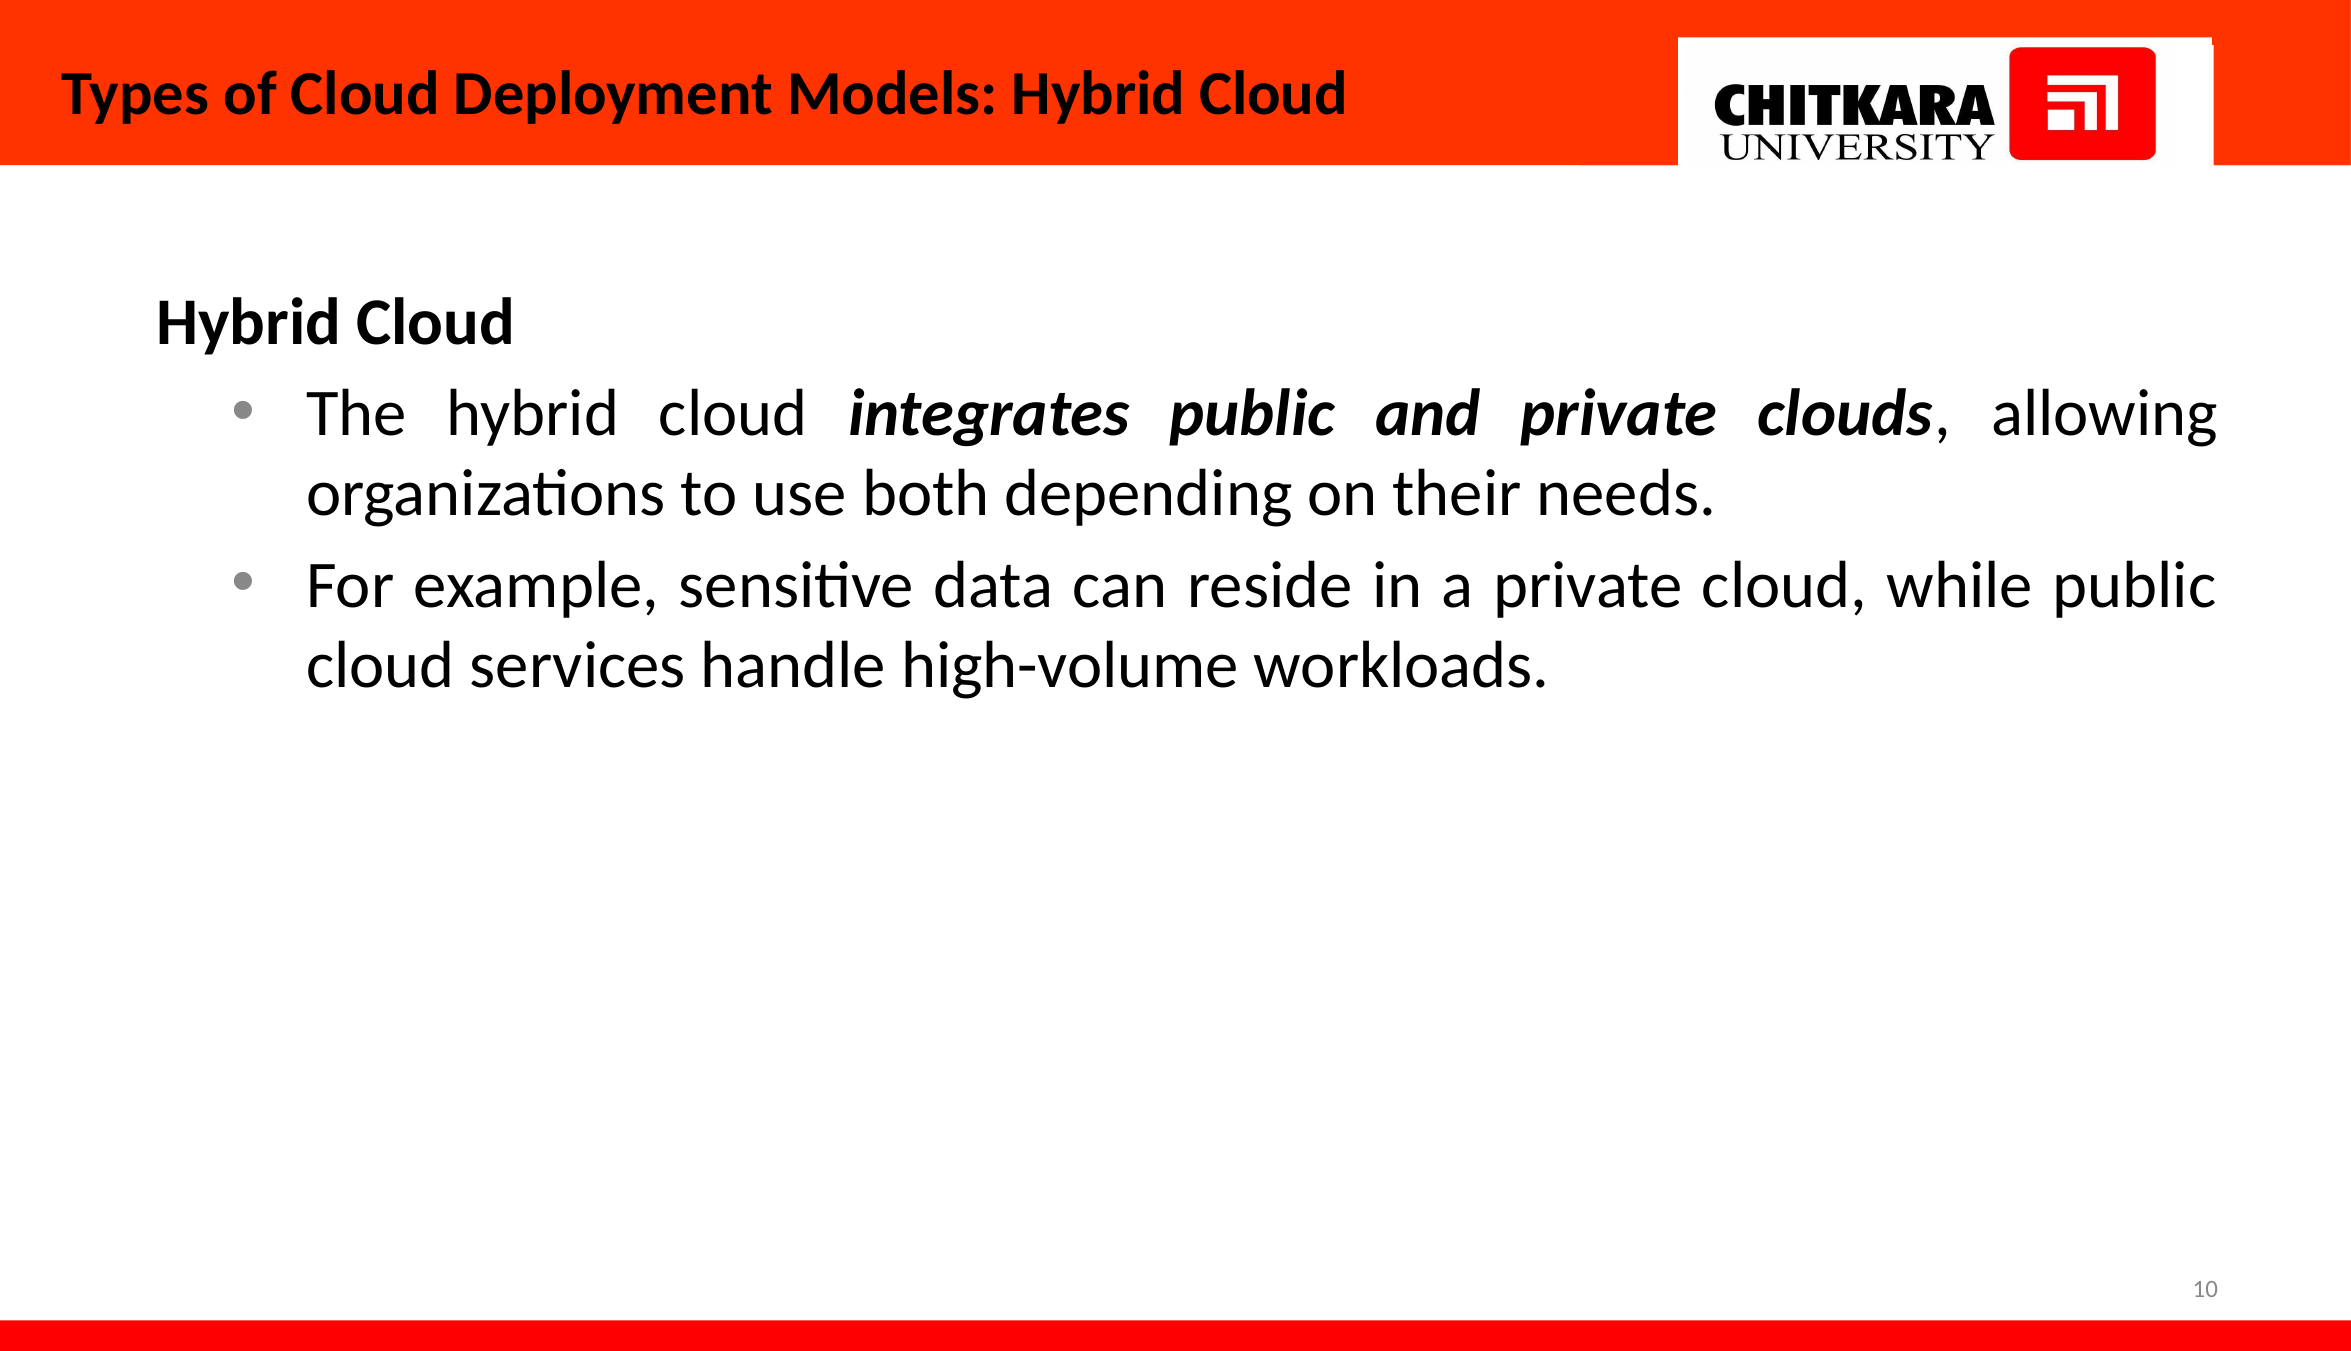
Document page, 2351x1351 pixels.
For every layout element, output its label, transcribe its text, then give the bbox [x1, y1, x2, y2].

subtitle Hybrid Cloud The hybrid cloud integrates public and private clouds, allowing organizations to use both depending on their needs. For example, sensitive data can reside in a private cloud, while public cloud services handle high-volume workloads. [137, 270, 2234, 1201]
slide_number ‹#› [1684, 1251, 2234, 1324]
picture [1684, 44, 2179, 165]
title Types of Cloud Deployment Models: Hybrid Cloud [0, 0, 1411, 181]
